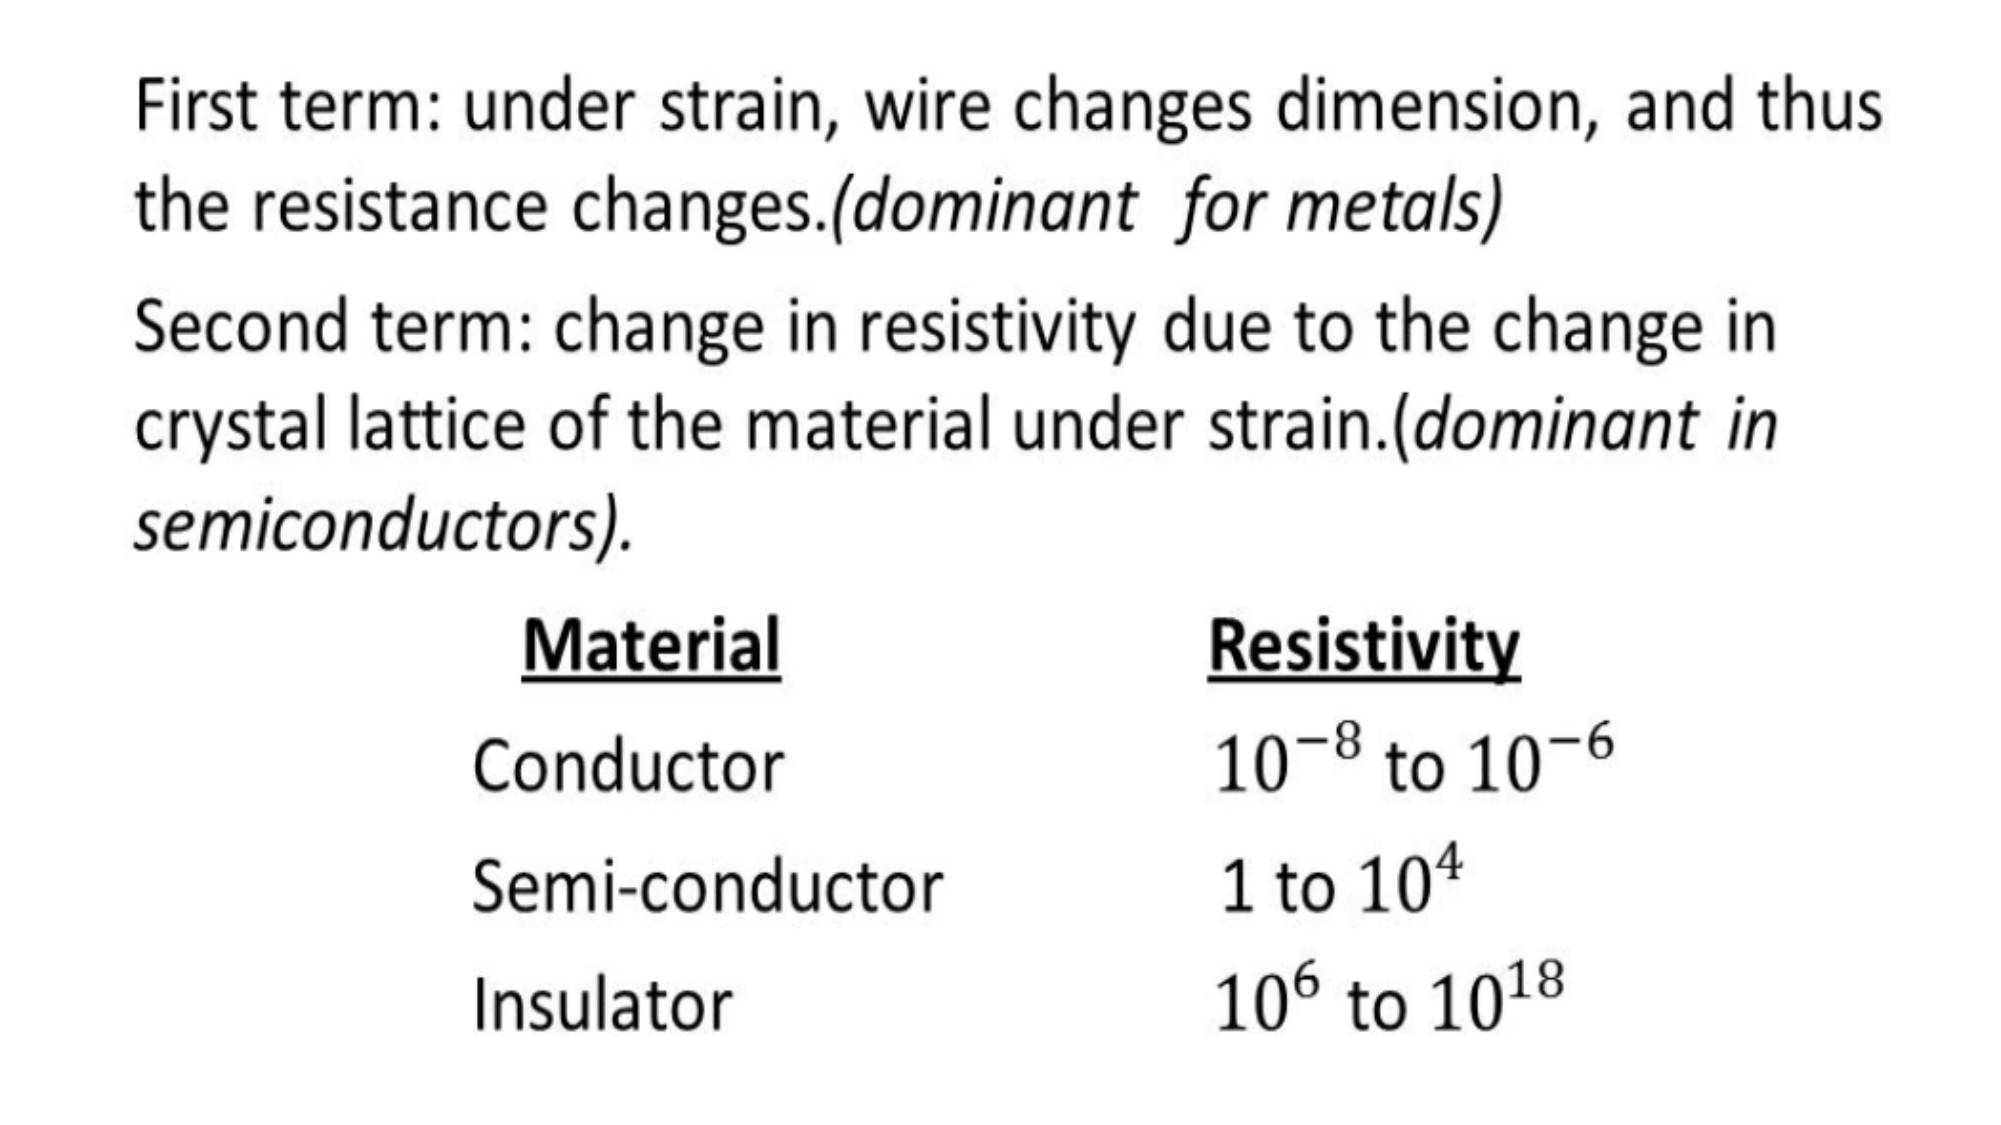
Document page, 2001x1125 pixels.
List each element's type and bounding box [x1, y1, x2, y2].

list [115, 37, 1904, 1066]
